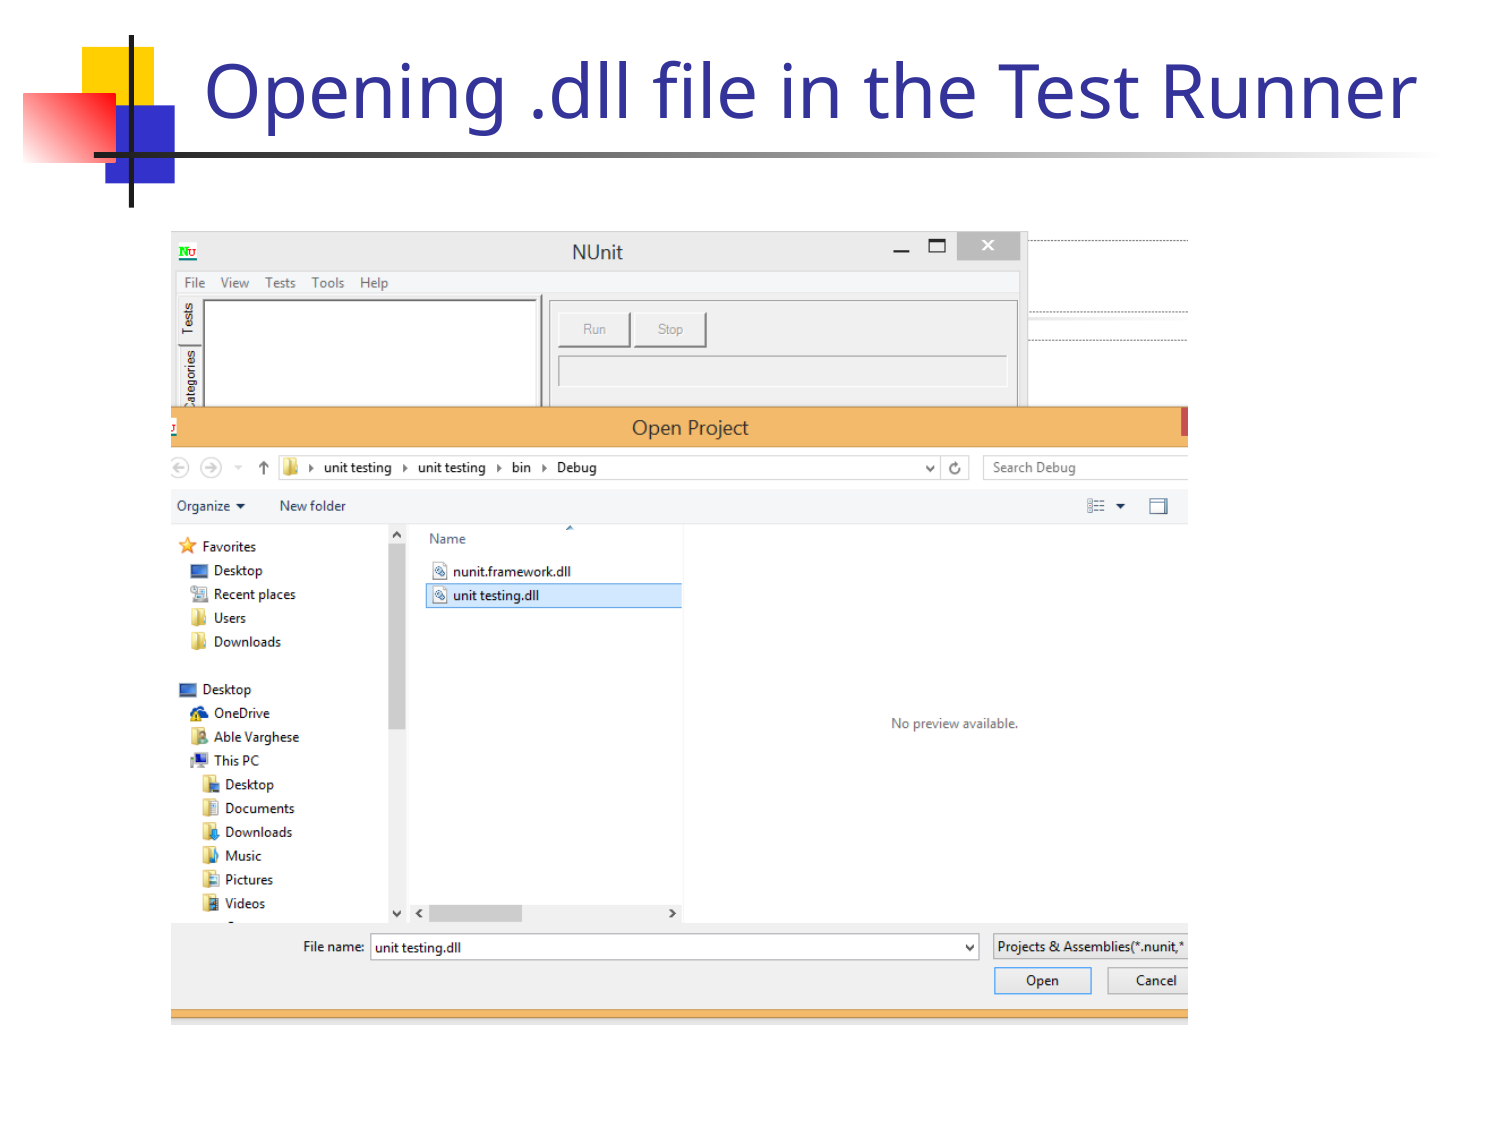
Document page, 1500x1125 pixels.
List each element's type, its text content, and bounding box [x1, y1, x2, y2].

picture [170, 231, 1188, 1025]
title Opening .dll file in the Test Runner [188, 34, 1468, 141]
